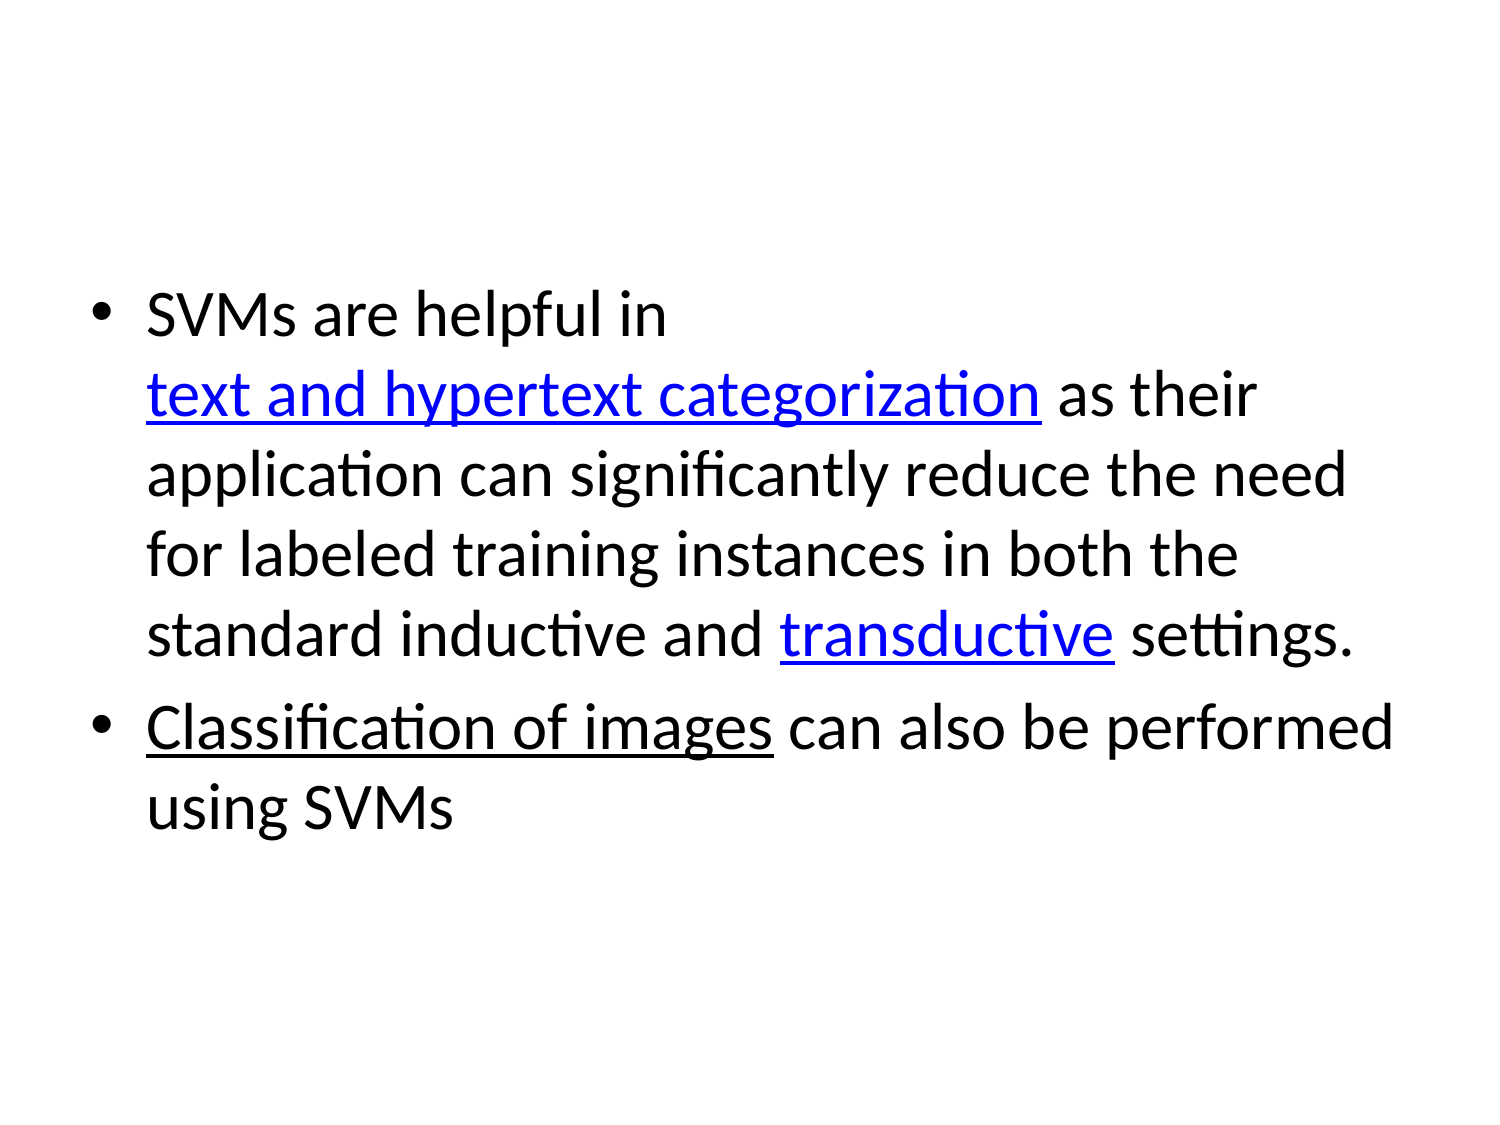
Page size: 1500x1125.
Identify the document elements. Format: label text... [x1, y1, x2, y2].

list SVMs are helpful in text and hypertext categorization as their application can significantly reduce the need for labeled training instances in both the standard inductive and transductive settings. Classification of images can also be performed using SVMs [75, 262, 1425, 1005]
